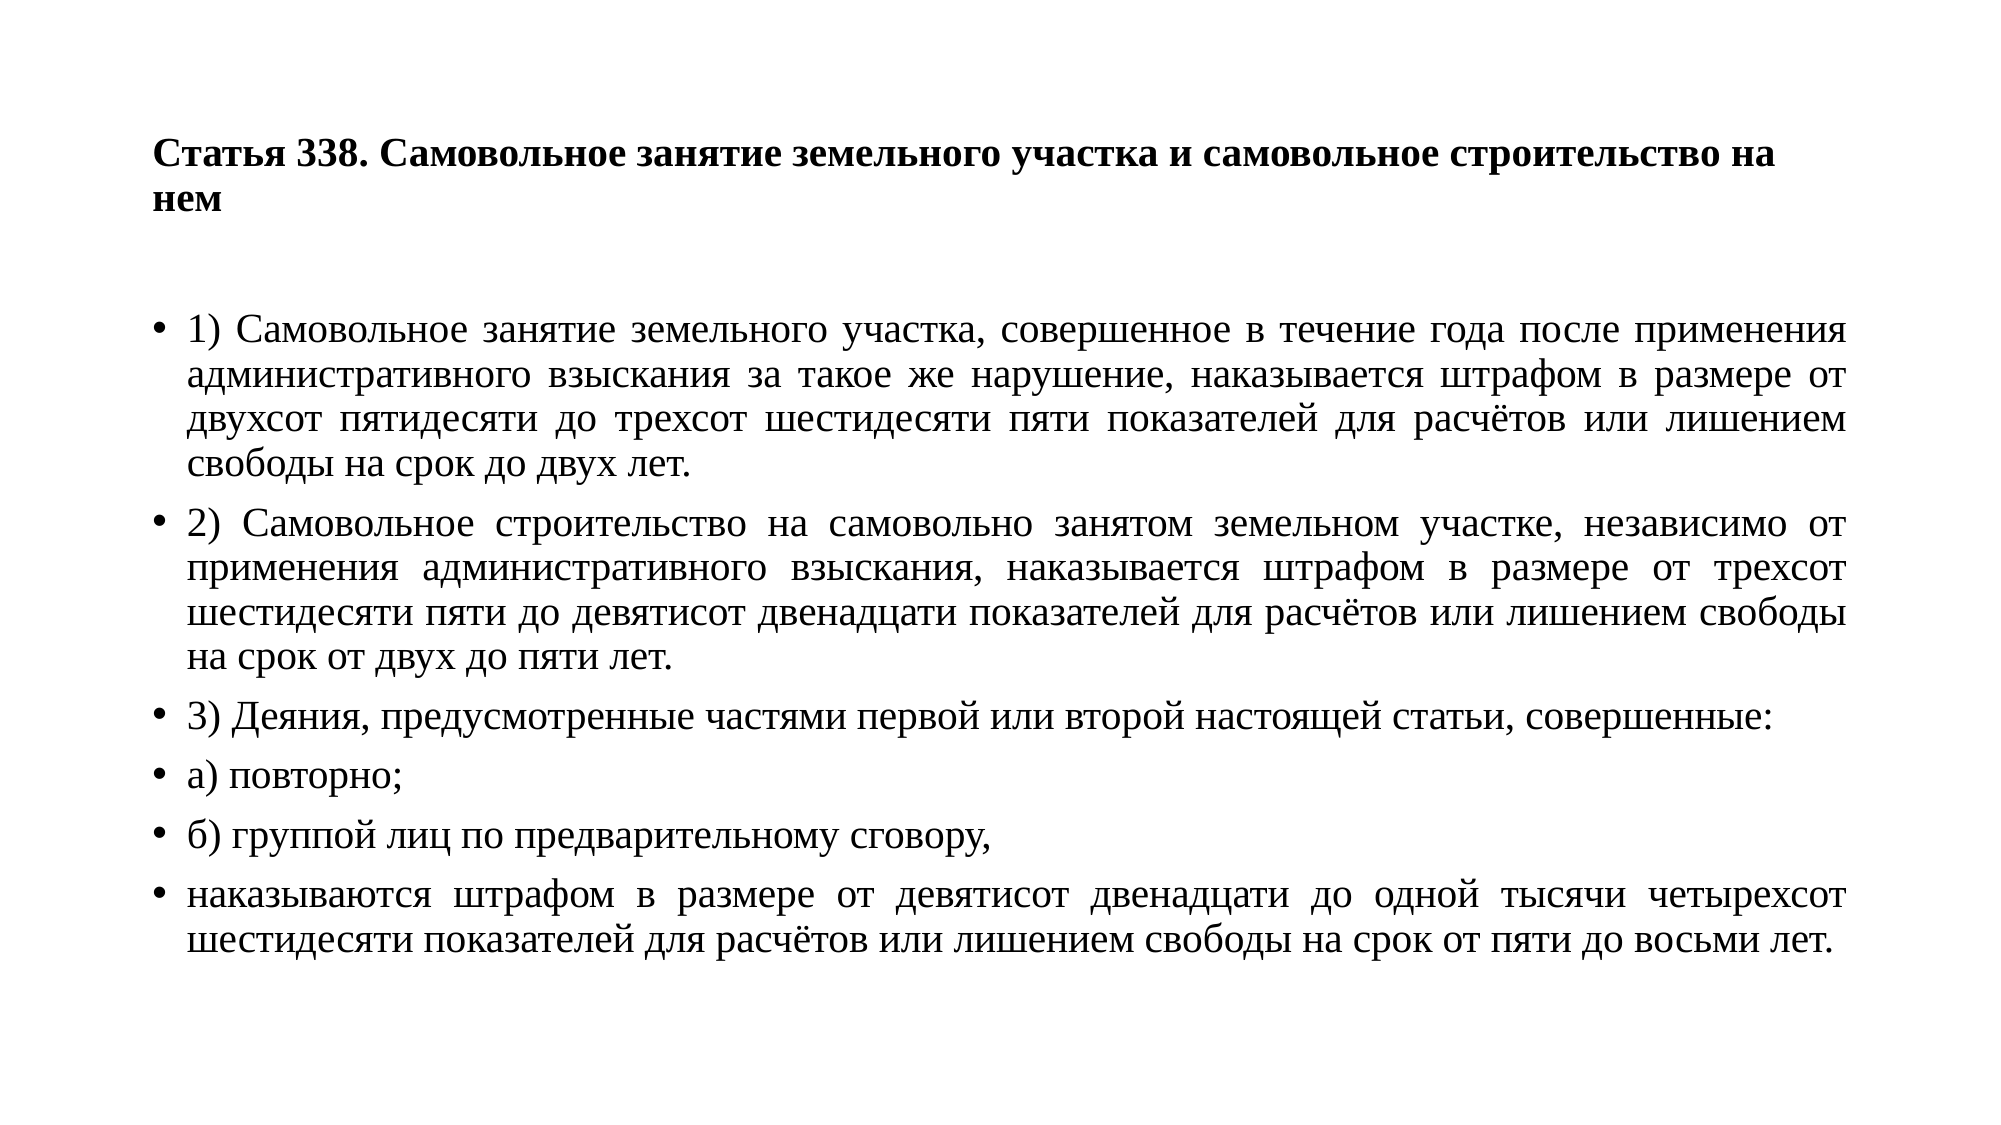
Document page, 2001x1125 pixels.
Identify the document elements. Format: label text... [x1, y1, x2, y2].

list 1) Самовольное занятие земельного участка, совершенное в течение года после применения административного взыскания за такое же нарушение, наказывается штрафом в размере от двухсот пятидесяти до трехсот шестидесяти пяти показателей для расчётов или лишением свободы на срок до двух лет. 2) Самовольное строительство на самовольно занятом земельном участке, независимо от применения административного взыскания, наказывается штрафом в размере от трехсот шестидесяти пяти до девятисот двенадцати показателей для расчётов или лишением свободы на срок от двух до пяти лет. 3) Деяния, предусмотренные частями первой или второй настоящей статьи, совершенные: а) повторно; б) группой лиц по предварительному сговору, наказываются штрафом в размере от девятисот двенадцати до одной тысячи четырехсот шестидесяти показателей для расчётов или лишением свободы на срок от пяти до восьми лет. [137, 299, 1863, 1014]
title Статья 338. Самовольное занятие земельного участка и самовольное строительство на нем [137, 123, 1863, 278]
